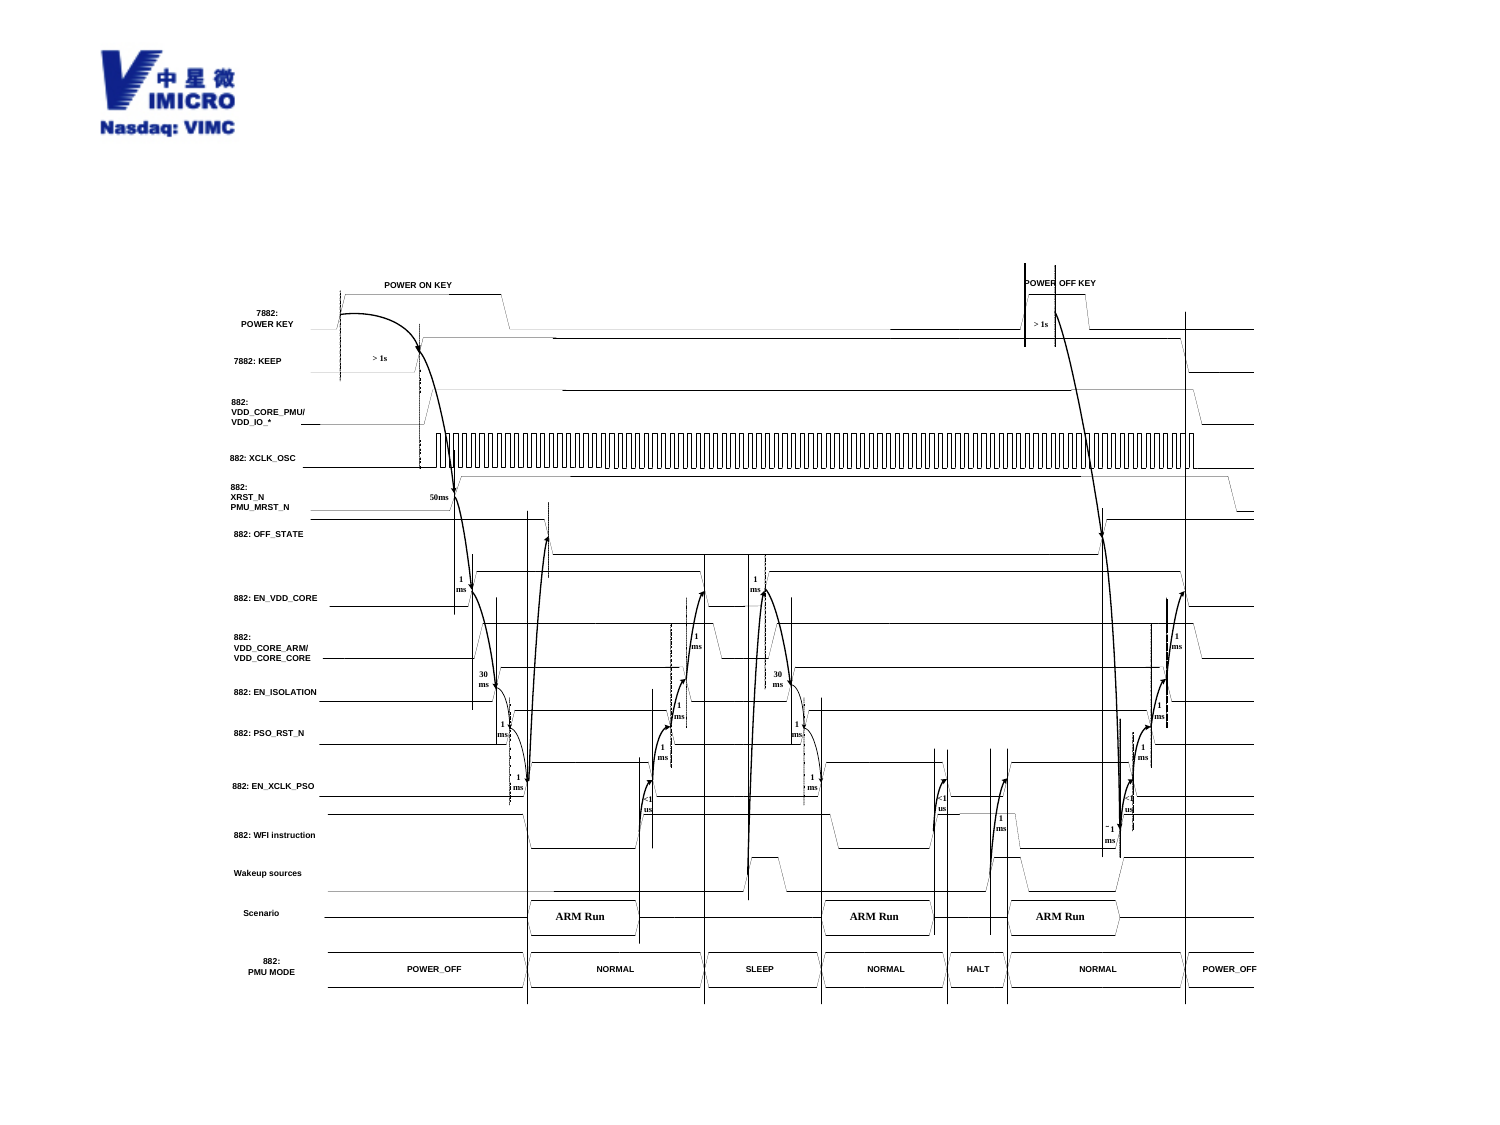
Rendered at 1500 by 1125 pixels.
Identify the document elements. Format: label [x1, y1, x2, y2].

list [227, 262, 1273, 1006]
picture [76, 30, 257, 156]
